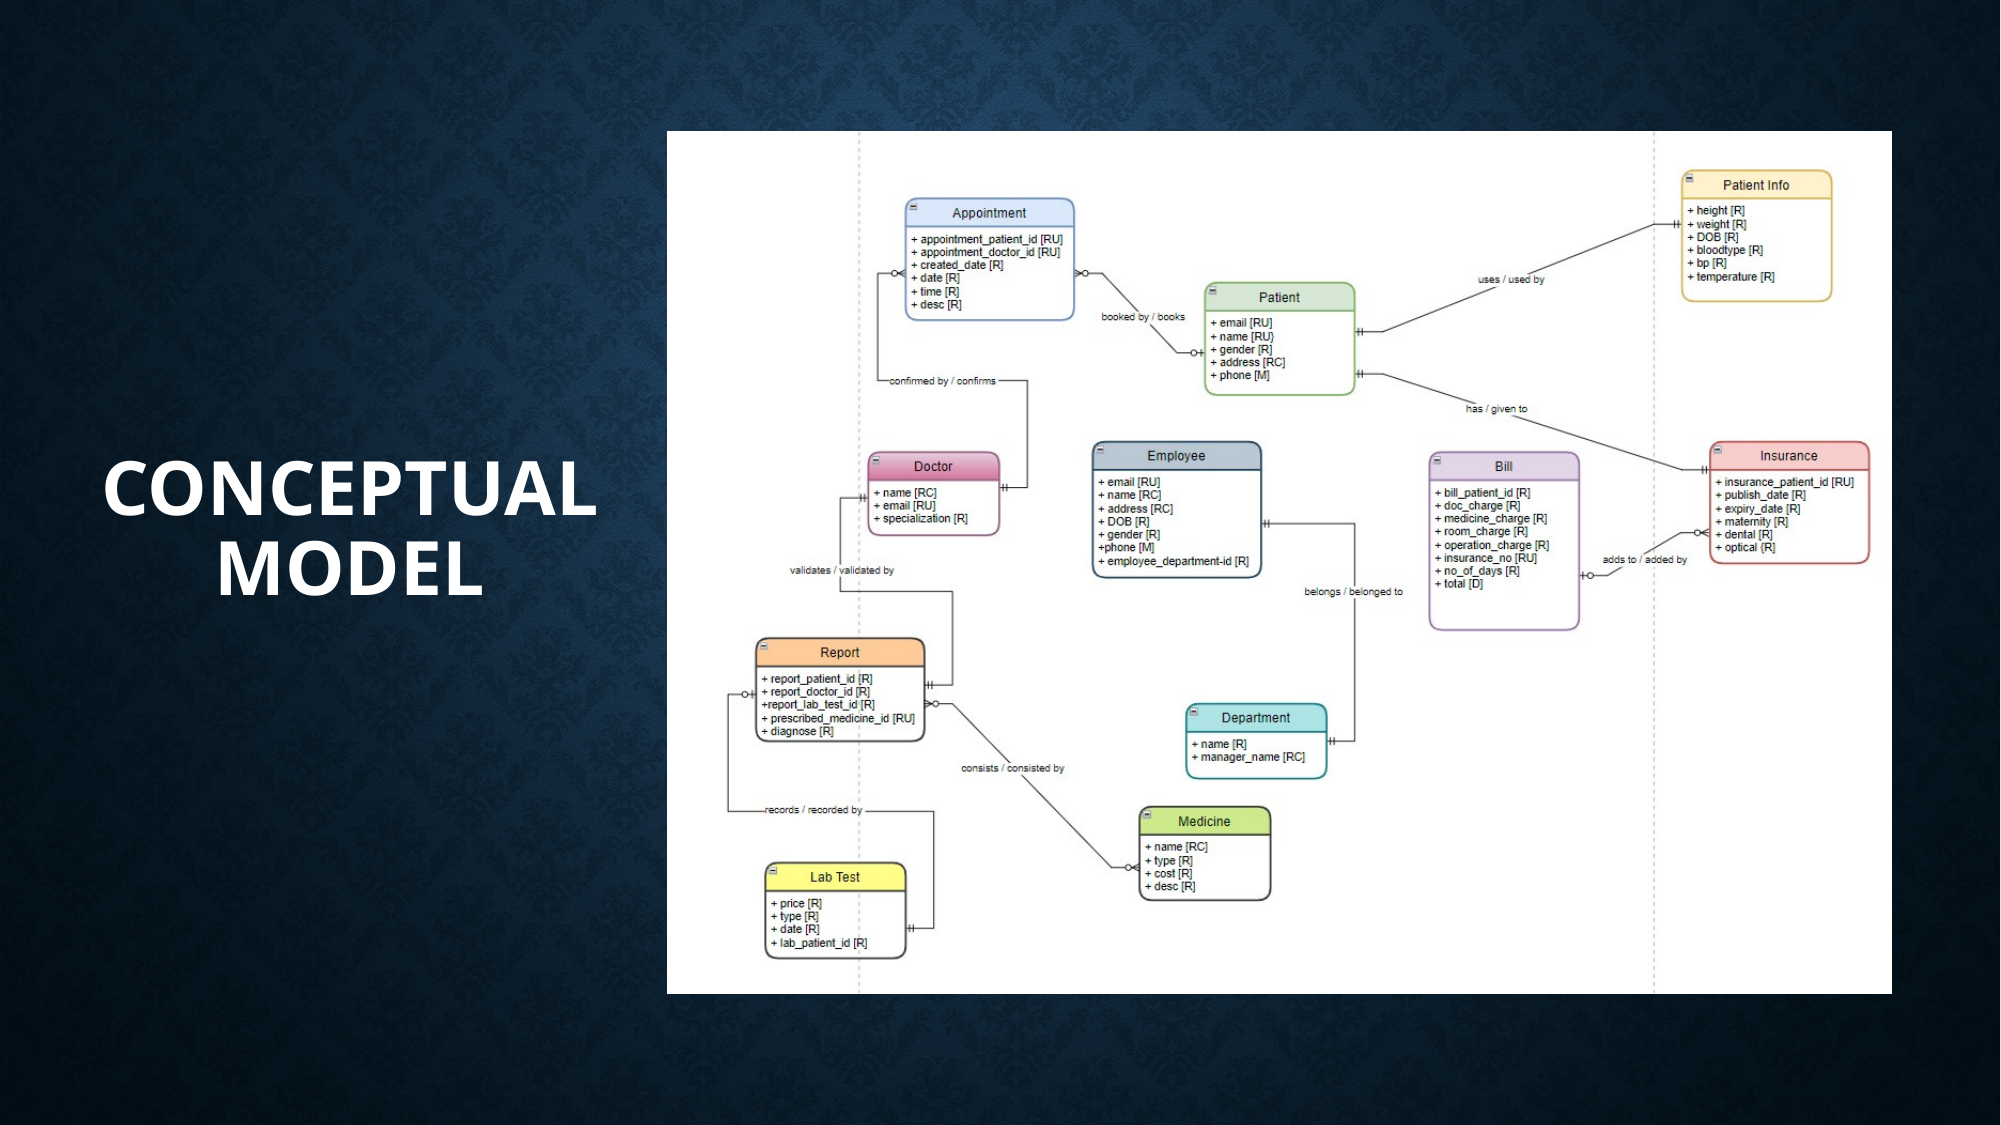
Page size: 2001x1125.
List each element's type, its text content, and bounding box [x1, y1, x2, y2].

picture [666, 130, 1893, 995]
title Conceptual Model [59, 407, 641, 655]
